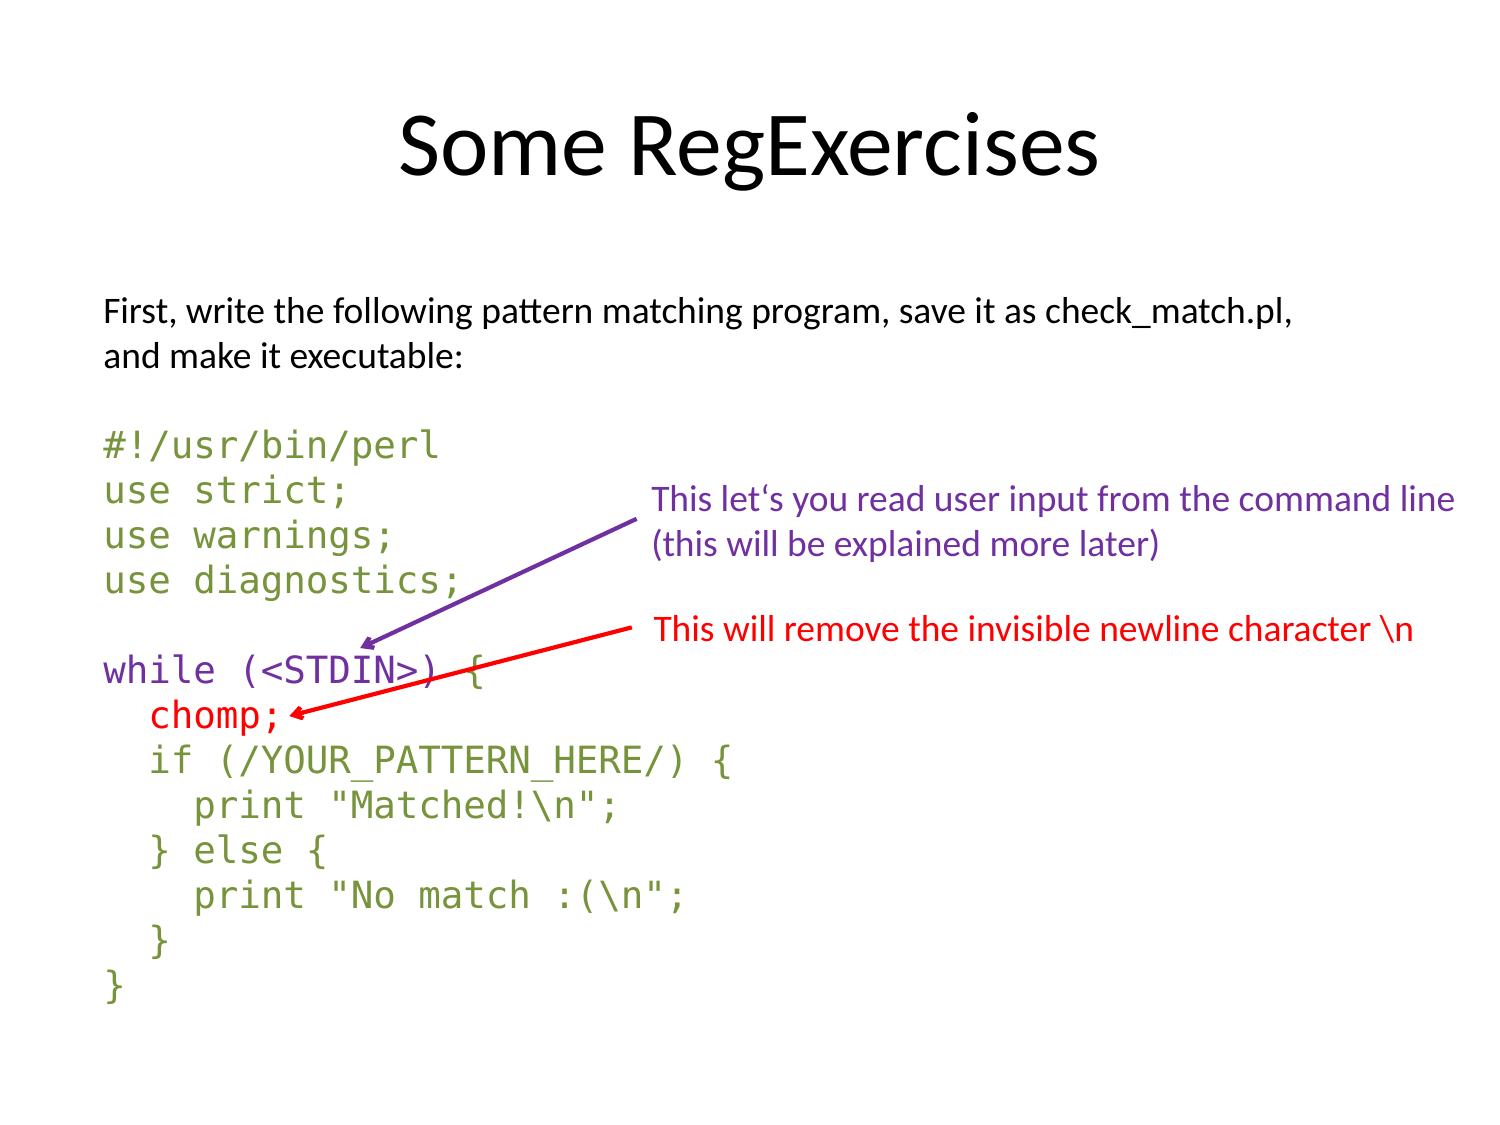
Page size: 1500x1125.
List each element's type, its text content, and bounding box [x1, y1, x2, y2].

text_box This will remove the invisible newline character \n [638, 597, 1430, 657]
text_box First, write the following pattern matching program, save it as check_match.pl, and make it executable: #!/usr/bin/perl use strict; use warnings; use diagnostics; while (<STDIN>) { chomp; if (/YOUR_PATTERN_HERE/) { print "Matched!\n"; } else { print "No match :(\n"; } } [88, 278, 1436, 1014]
title Some RegExercises [75, 45, 1425, 233]
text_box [289, 627, 633, 717]
text_box This let‘s you read user input from the command line (this will be explained more later) [636, 466, 1472, 572]
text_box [359, 519, 633, 627]
